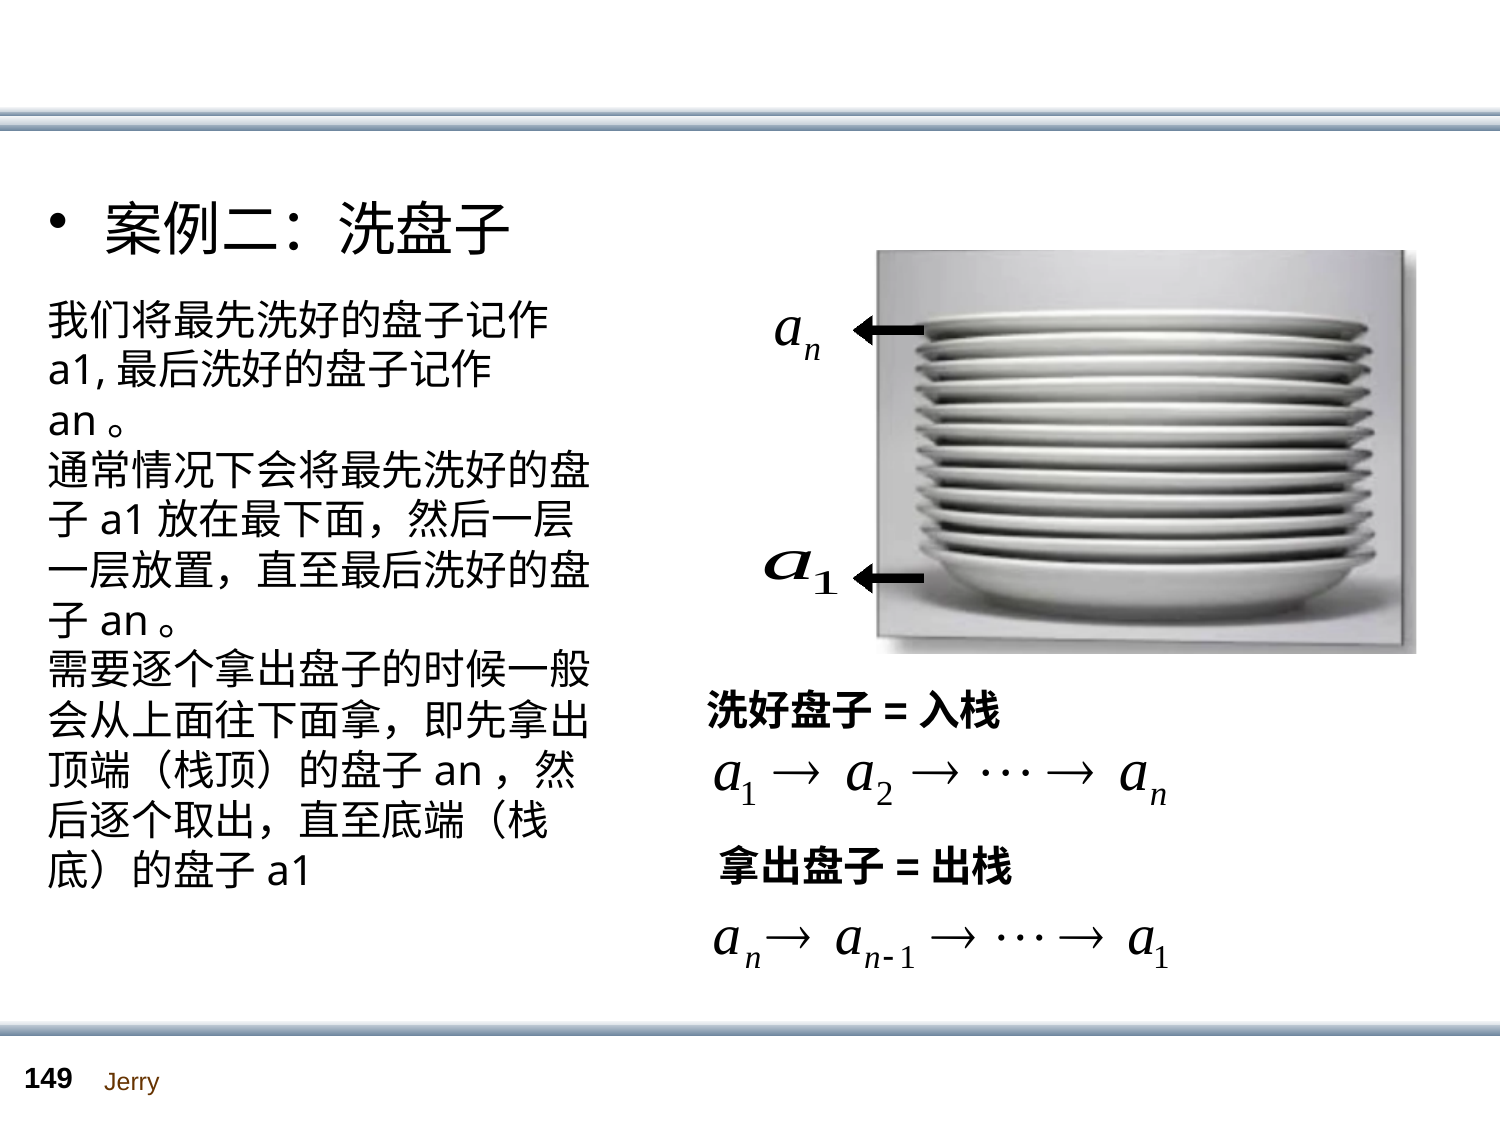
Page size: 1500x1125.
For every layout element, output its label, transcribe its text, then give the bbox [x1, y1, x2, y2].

list 案例二：洗盘子 [33, 184, 1082, 276]
text_box 我们将最先洗好的盘子记作a1,最后洗好的盘子记作an。 通常情况下会将最先洗好的盘子a1放在最下面，然后一层一层放置，直至最后洗好的盘子an。 需要逐个拿出盘子的时候一般会从上面往下面拿，即先拿出顶端（栈顶）的盘子an，然后逐个取出，直至底端（栈底）的盘子a1 [33, 285, 613, 901]
text_box 拿出盘子=出栈 [703, 832, 1084, 897]
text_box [703, 897, 1178, 983]
picture [852, 250, 1417, 654]
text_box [703, 730, 1178, 821]
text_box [764, 285, 834, 375]
text_box 洗好盘子=入栈 [691, 676, 1433, 792]
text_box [745, 520, 853, 605]
